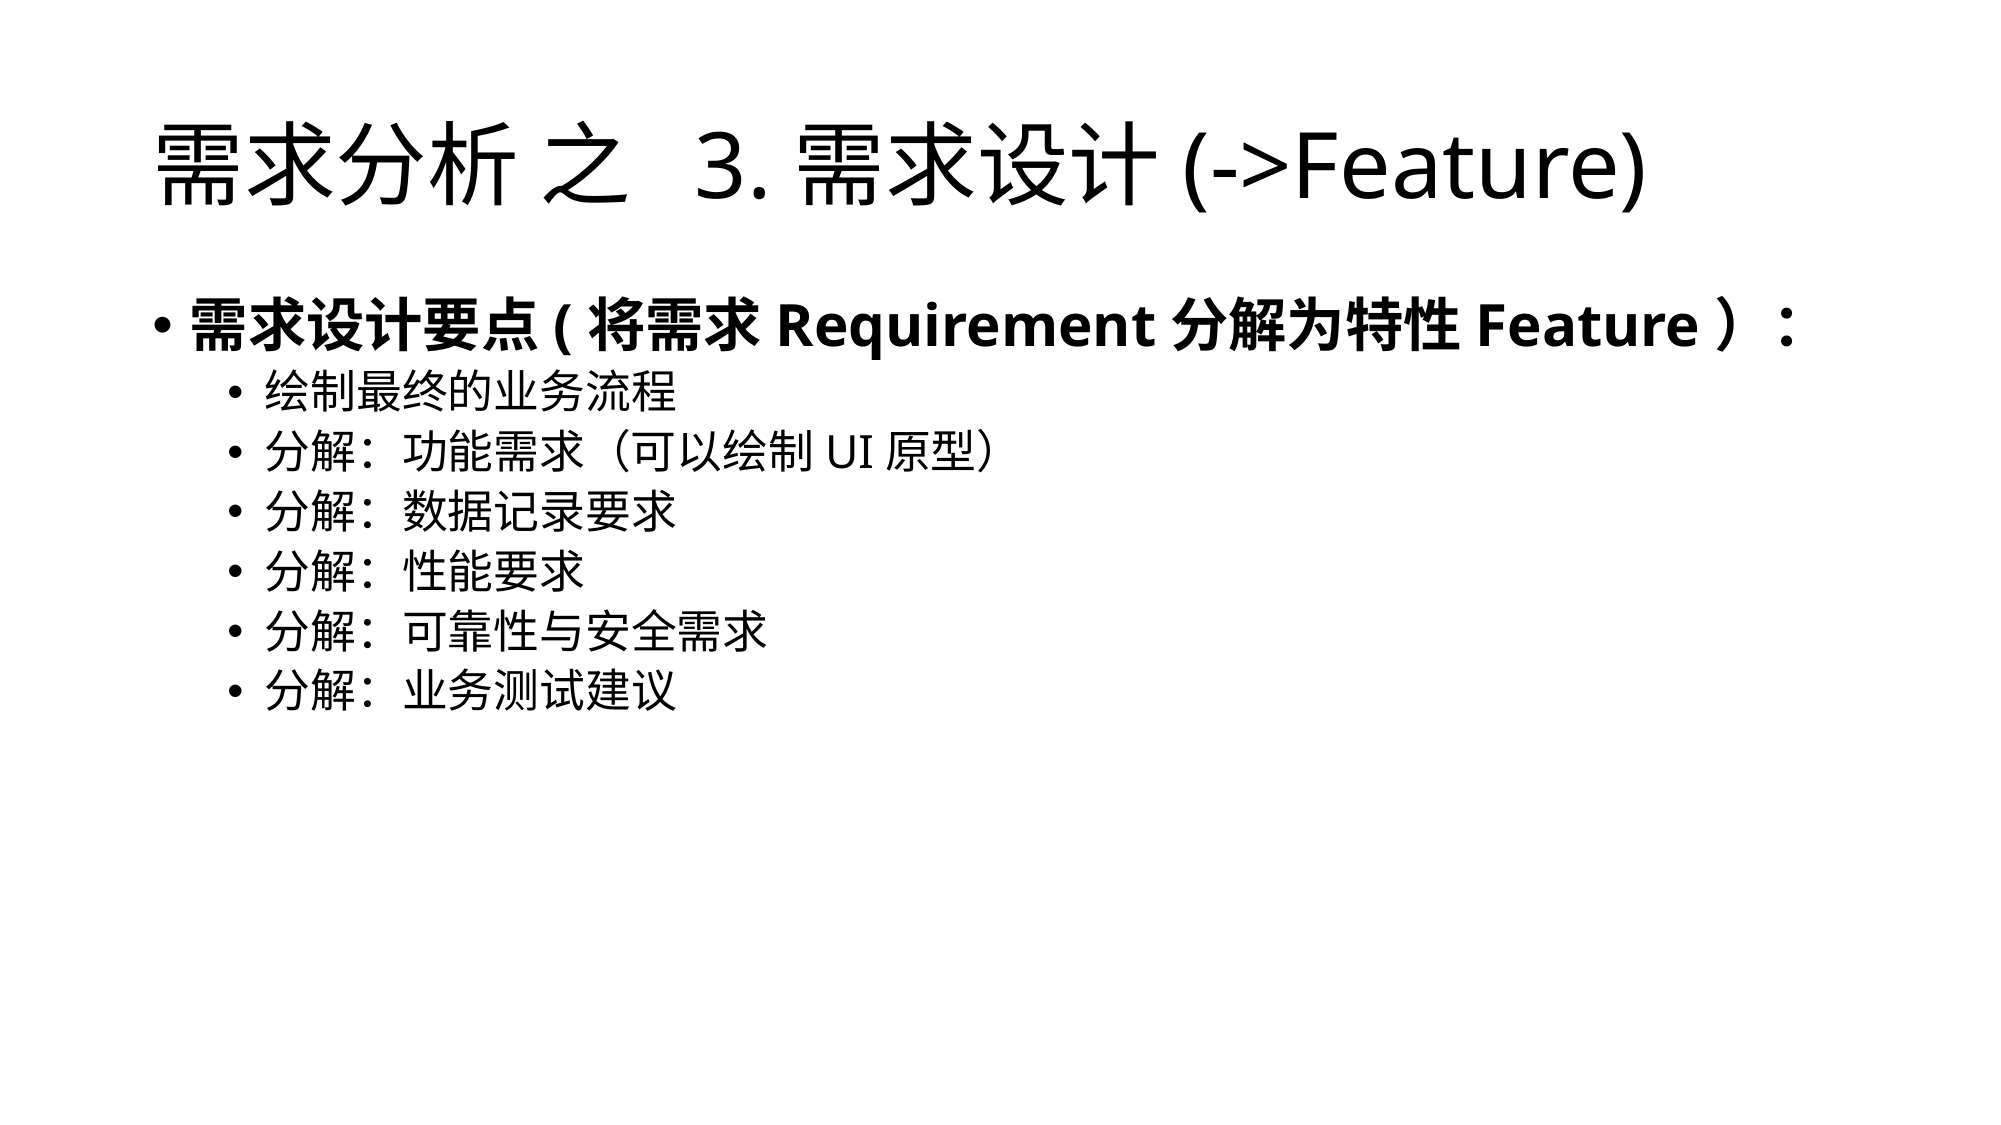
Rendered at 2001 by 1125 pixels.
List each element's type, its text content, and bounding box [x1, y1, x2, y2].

list 需求设计要点(将需求Requirement分解为特性Feature）： 绘制最终的业务流程 分解：功能需求（可以绘制UI原型） 分解：数据记录要求 分解：性能要求 分解：可靠性与安全需求 分解：业务测试建议 [137, 288, 1863, 1010]
title 需求分析 之 3.需求设计(->Feature) [137, 59, 1863, 278]
